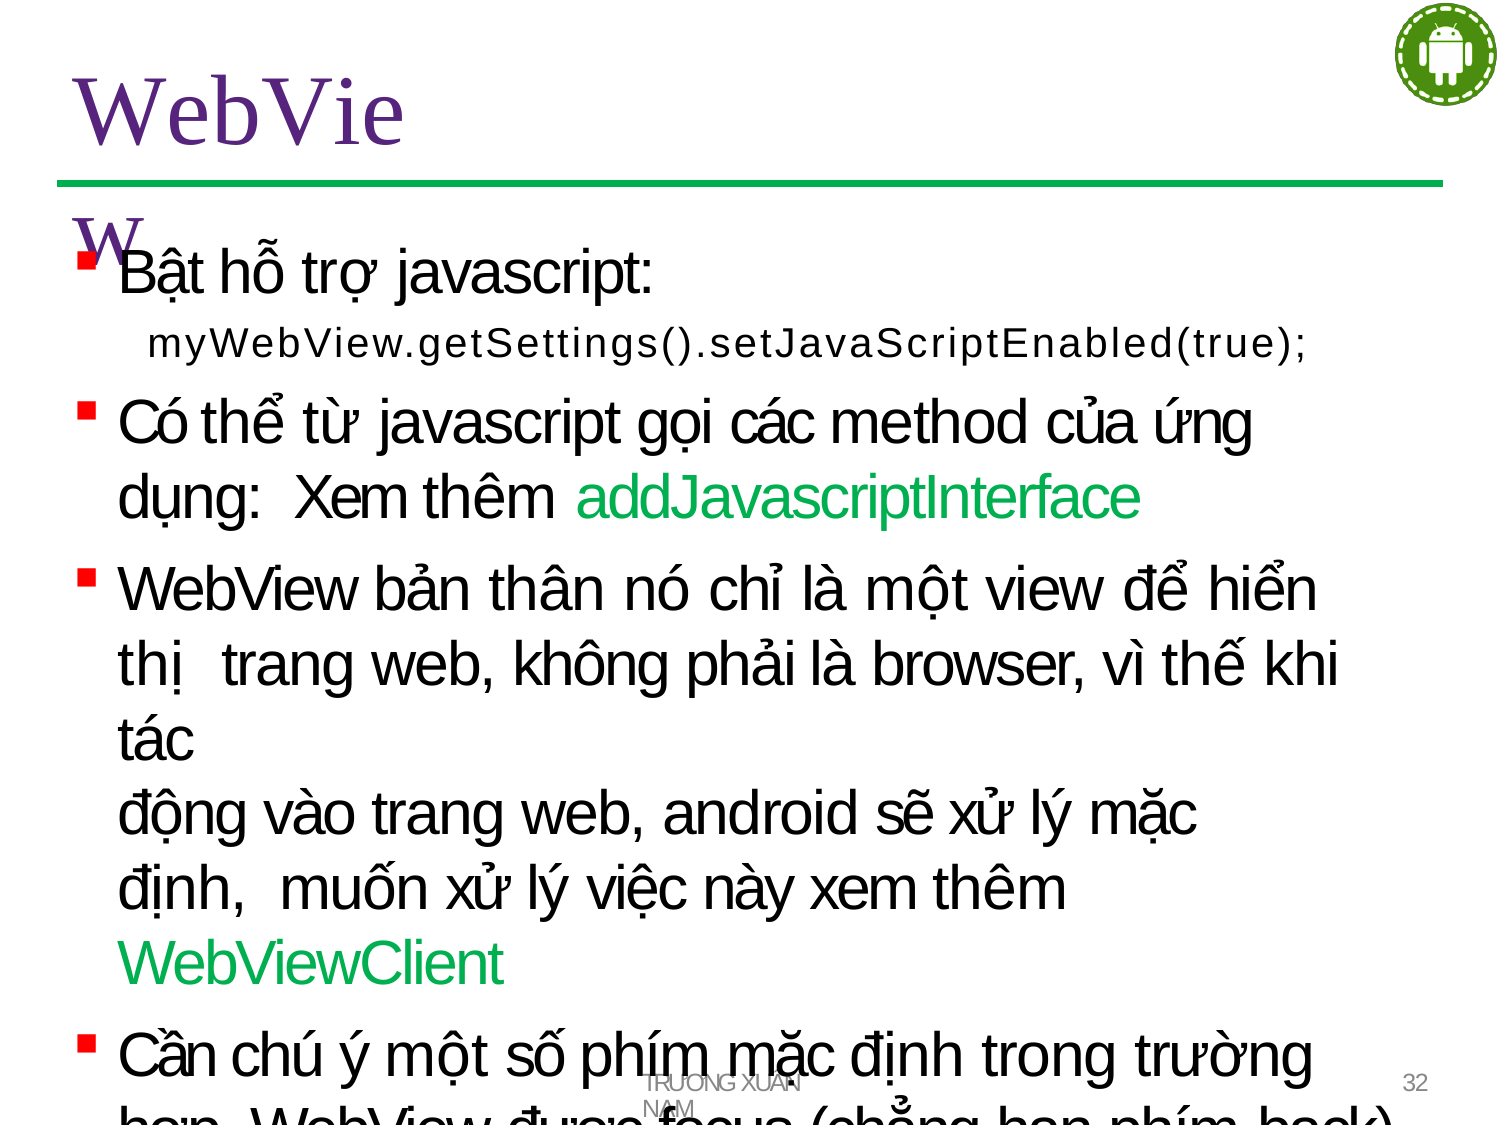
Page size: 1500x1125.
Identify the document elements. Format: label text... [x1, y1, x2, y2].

slide_number 32 [1406, 1070, 1432, 1125]
picture [1391, 0, 1500, 109]
title WebView [70, 42, 467, 214]
text_box Bật hỗ trợ javascript: myWebView.getSettings().setJavaScriptEnabled(true); Có thể từ javascript gọi các method của ứng dụng: Xem thêm addJavascriptInterface WebView bản thân nó chỉ là một view để hiển thị trang web, không phải là browser, vì thế khi tác động vào trang web, android sẽ xử lý mặc định, muốn xử lý việc này xem thêm WebViewClient Cần chú ý một số phím mặc định trong trường hợp WebView được focus (chẳng hạn phím back) [70, 214, 1406, 1125]
